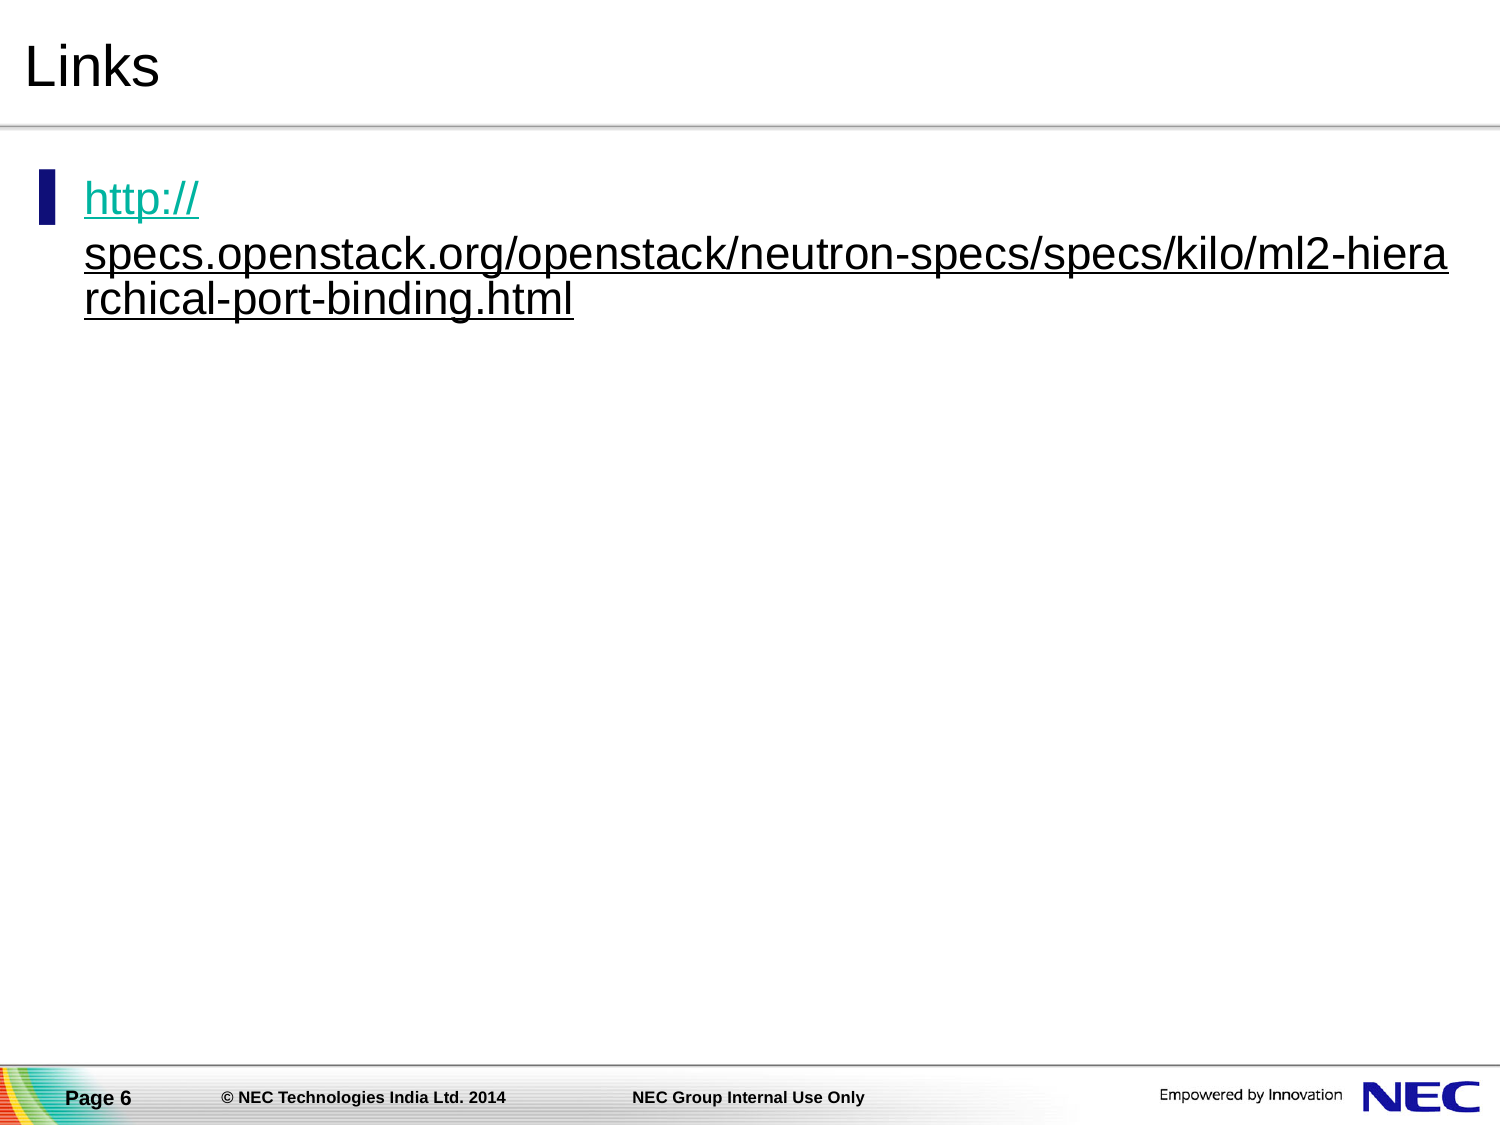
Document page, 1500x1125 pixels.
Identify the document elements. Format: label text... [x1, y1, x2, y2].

list http://specs.openstack.org/openstack/neutron-specs/specs/kilo/ml2-hierarchical-port-binding.html [24, 160, 1475, 1024]
title Links [24, 19, 1475, 108]
picture [0, 0, 1500, 1125]
